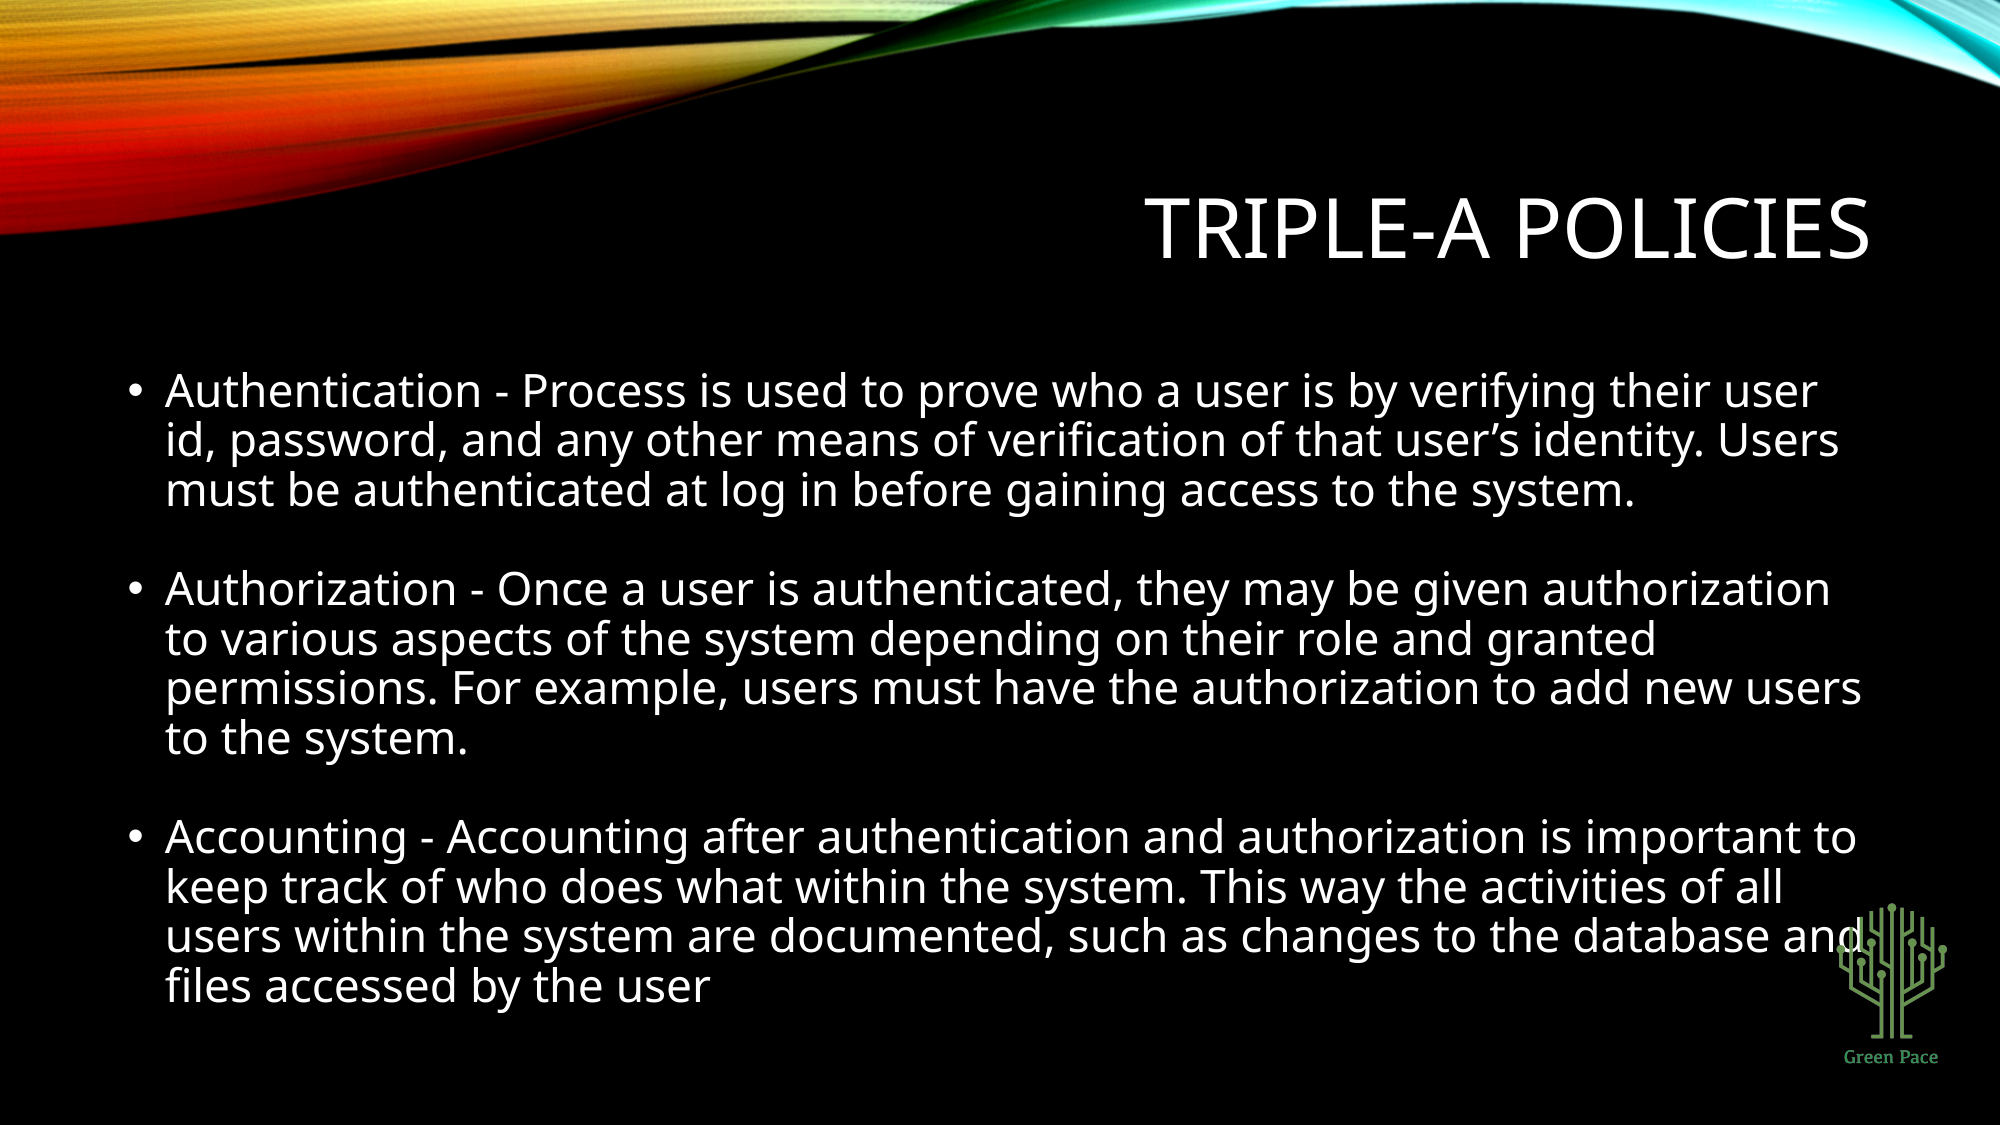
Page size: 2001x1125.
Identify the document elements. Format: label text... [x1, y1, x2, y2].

picture [0, 0, 2000, 237]
picture [1817, 892, 1964, 1082]
title TRIPLE-A POLICIES [474, 125, 1888, 338]
list Authentication - Process is used to prove who a user is by verifying their user id, password, and any other means of verification of that user’s identity. Users must be authenticated at log in before gaining access to the system. Authorization - Once a user is authenticated, they may be given authorization to various aspects of the system depending on their role and granted permissions. For example, users must have the authorization to add new users to the system. Accounting - Accounting after authentication and authorization is important to keep track of who does what within the system. This way the activities of all users within the system are documented, such as changes to the database and files accessed by the user [112, 360, 1888, 1021]
